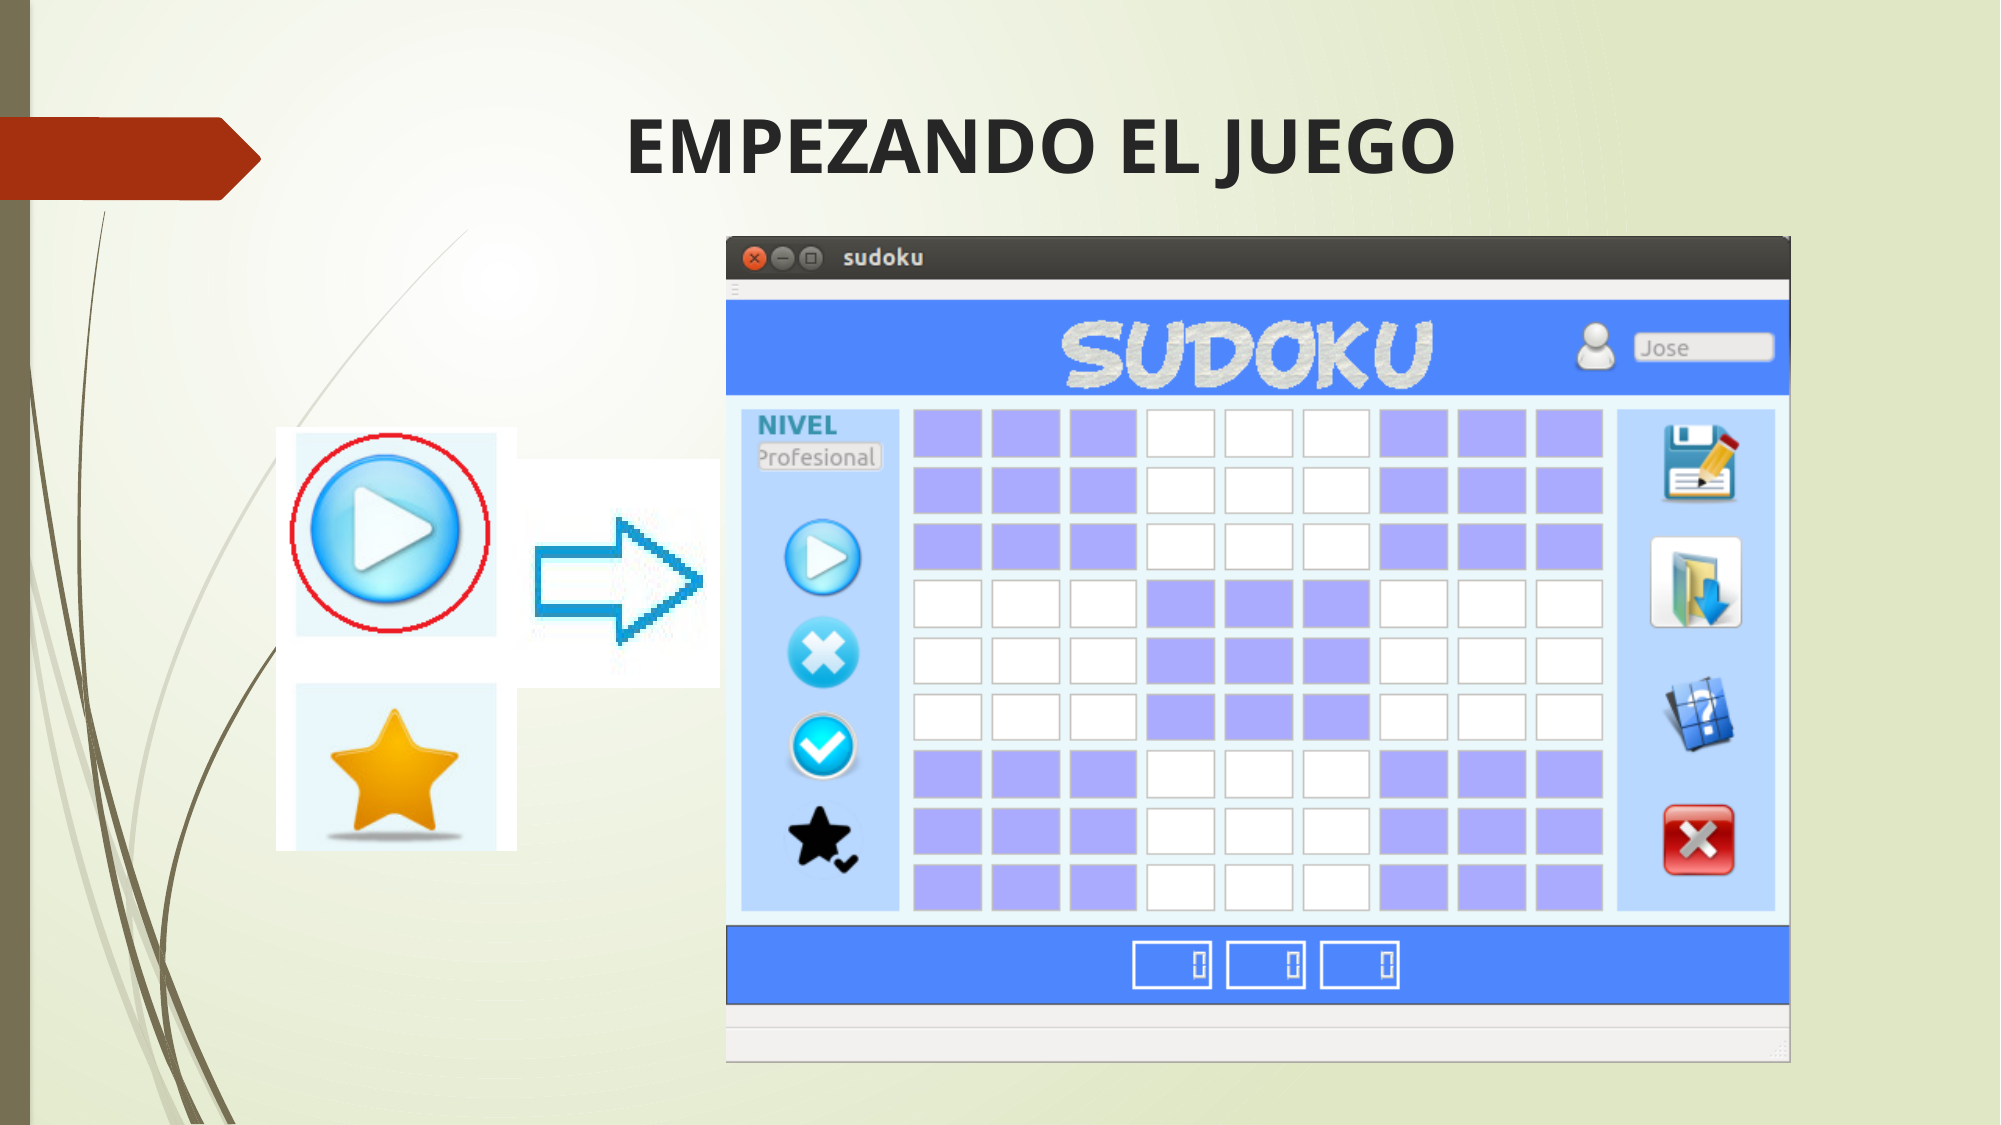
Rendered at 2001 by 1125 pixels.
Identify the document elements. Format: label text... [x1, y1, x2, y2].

picture [726, 236, 1791, 1064]
title EMPEZANDO EL JUEGO [311, 91, 1774, 302]
picture [276, 427, 720, 852]
